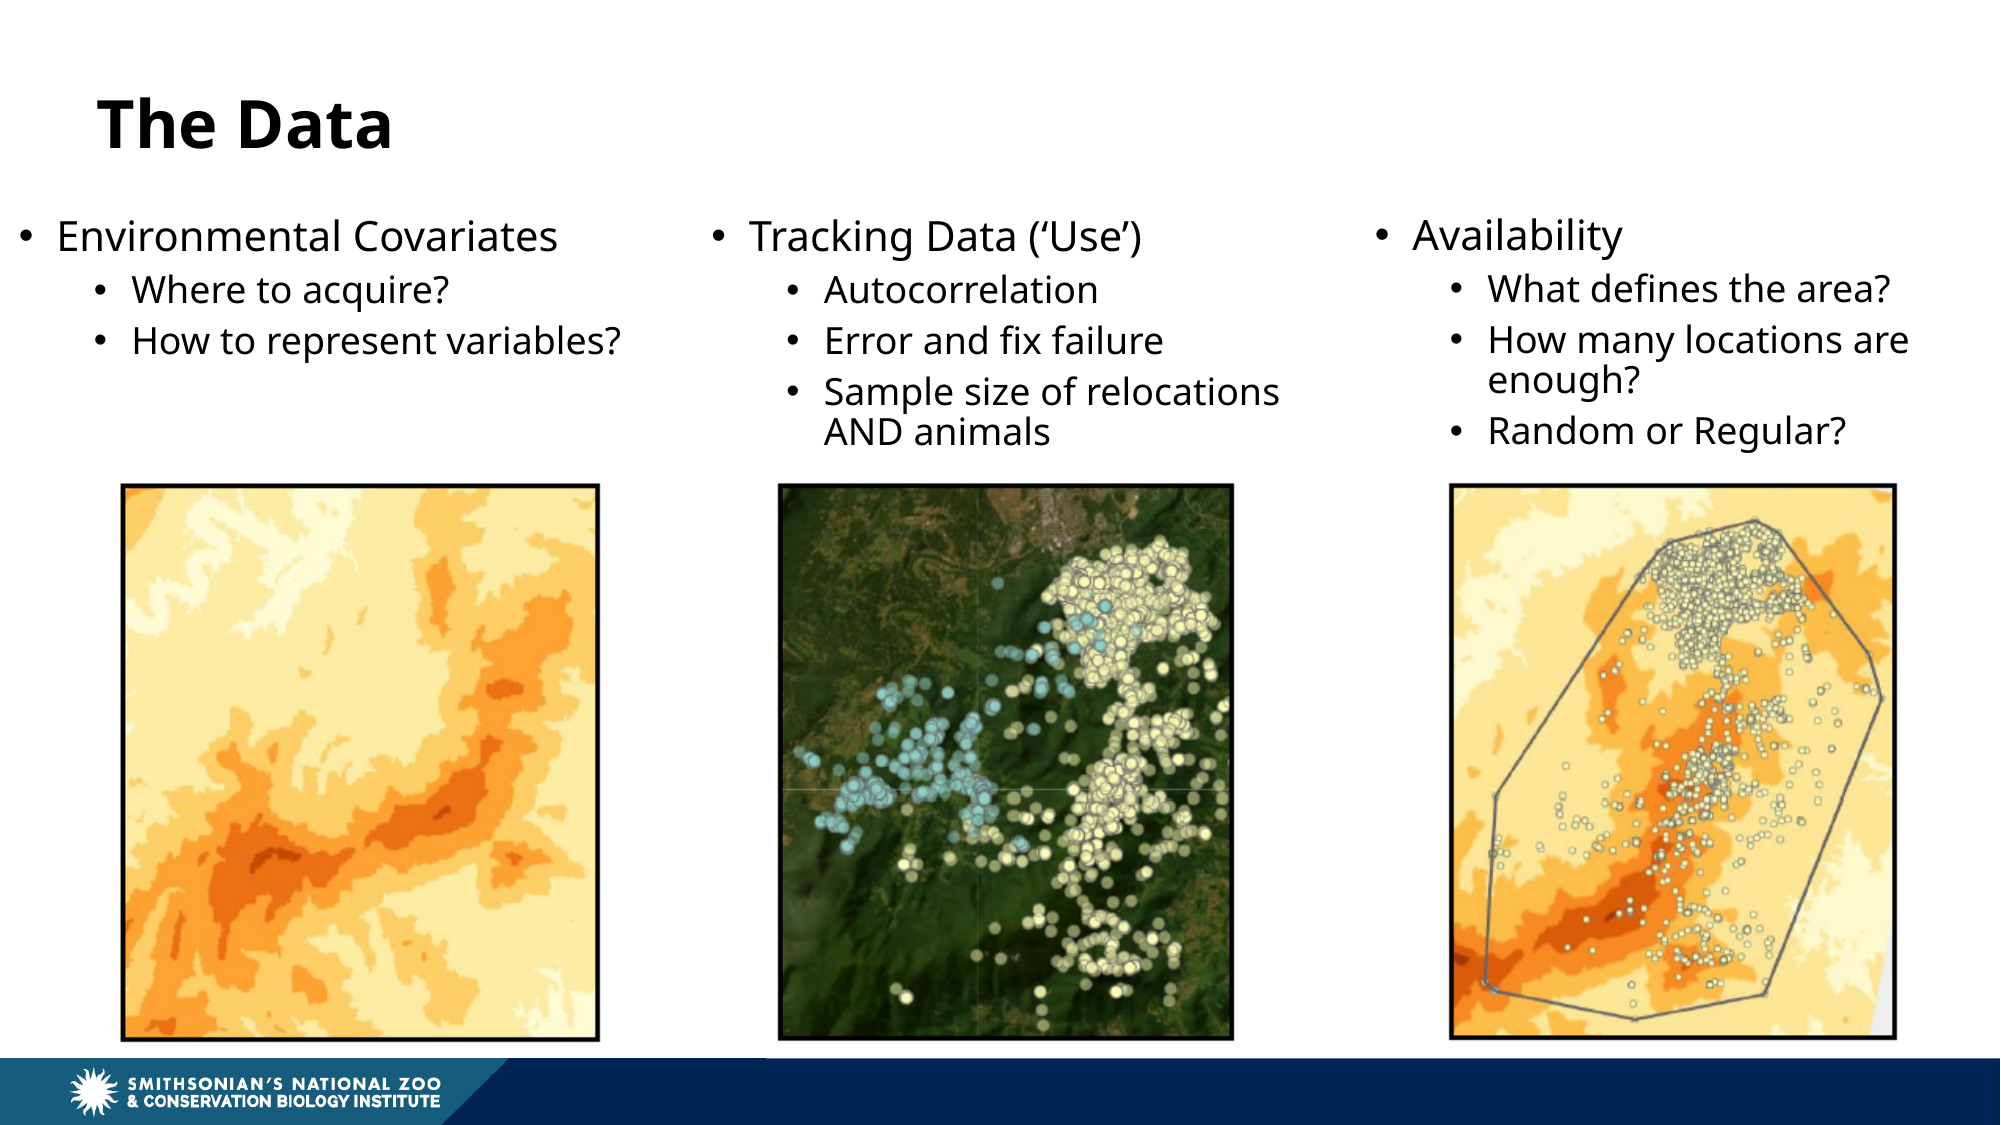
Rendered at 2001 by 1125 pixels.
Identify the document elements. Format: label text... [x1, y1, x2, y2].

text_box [3, 207, 695, 1051]
text_box The Data [81, 18, 1807, 236]
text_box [1359, 206, 1994, 1046]
picture [0, 1058, 701, 1125]
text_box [695, 207, 1330, 1052]
